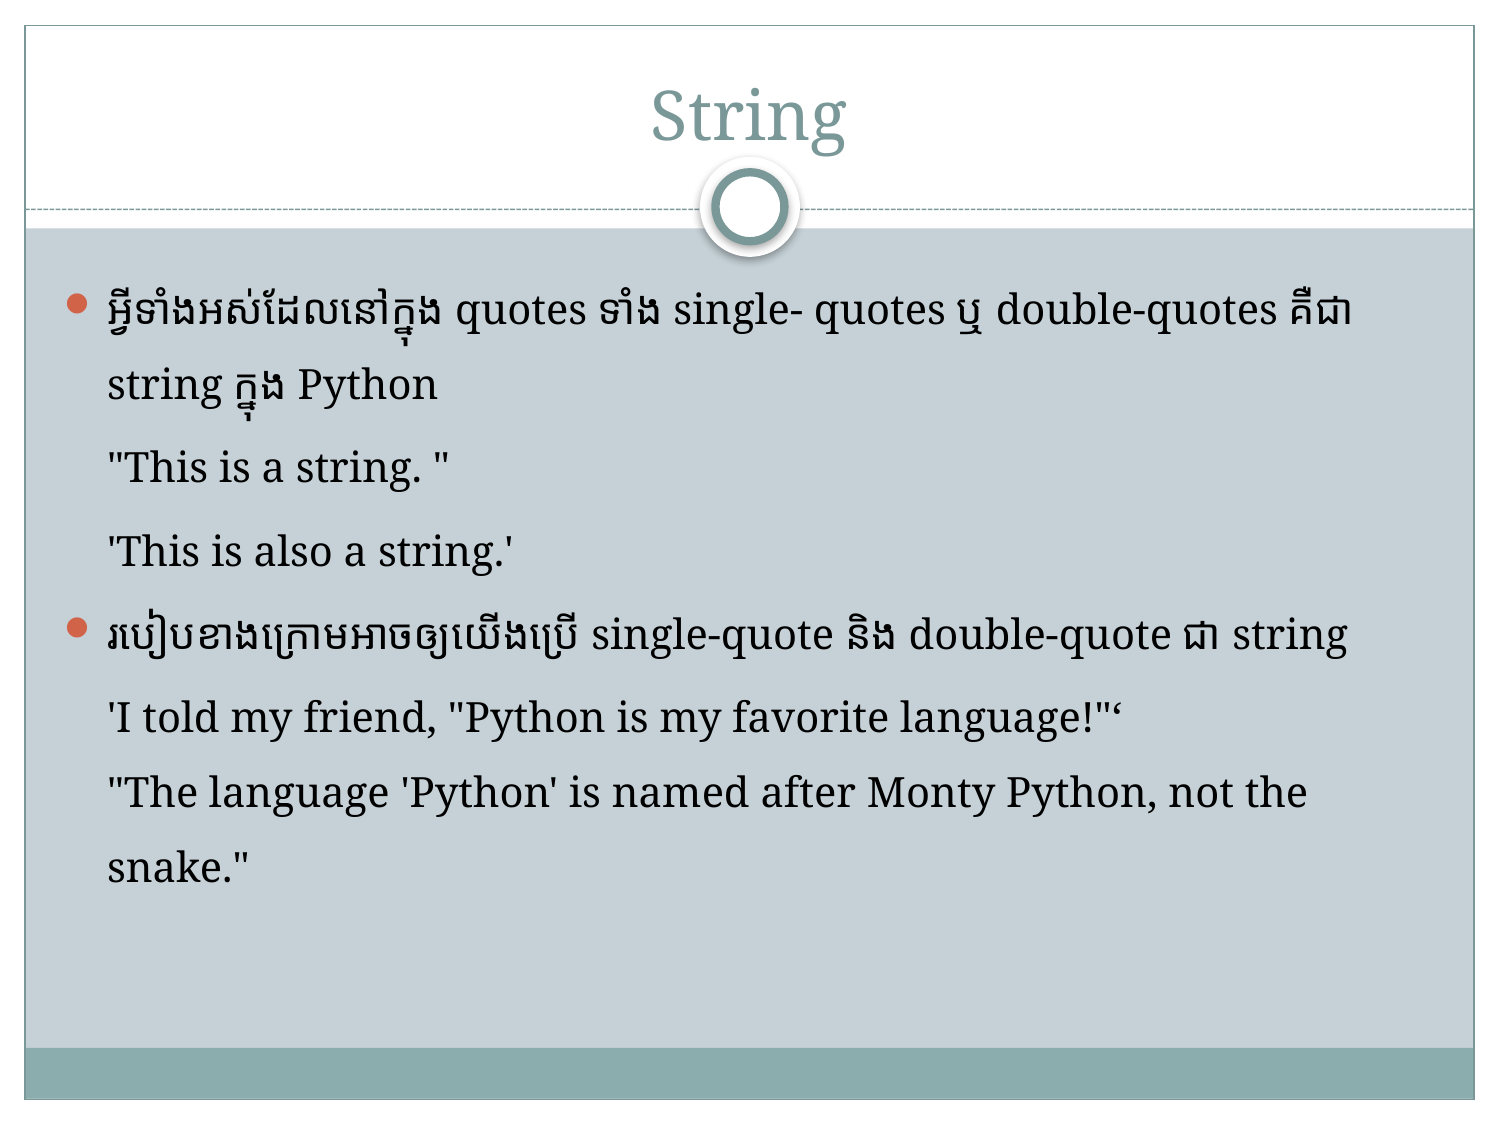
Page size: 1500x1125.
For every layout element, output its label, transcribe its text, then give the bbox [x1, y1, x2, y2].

list អ្វីទាំងអស់ដែលនៅក្នុង quotes ទាំង single- quotes ឬ double-quotes គឺជា string ក្នុង Python "This is a string. " 'This is also a string.' របៀបខាងក្រោមអាចឲ្យយើងប្រើ single-quote និង double-quote ជា string 'I told my friend, "Python is my favorite language!"‘ "The language 'Python' is named after Monty Python, not the snake." [49, 250, 1445, 1001]
title String [49, 37, 1450, 162]
